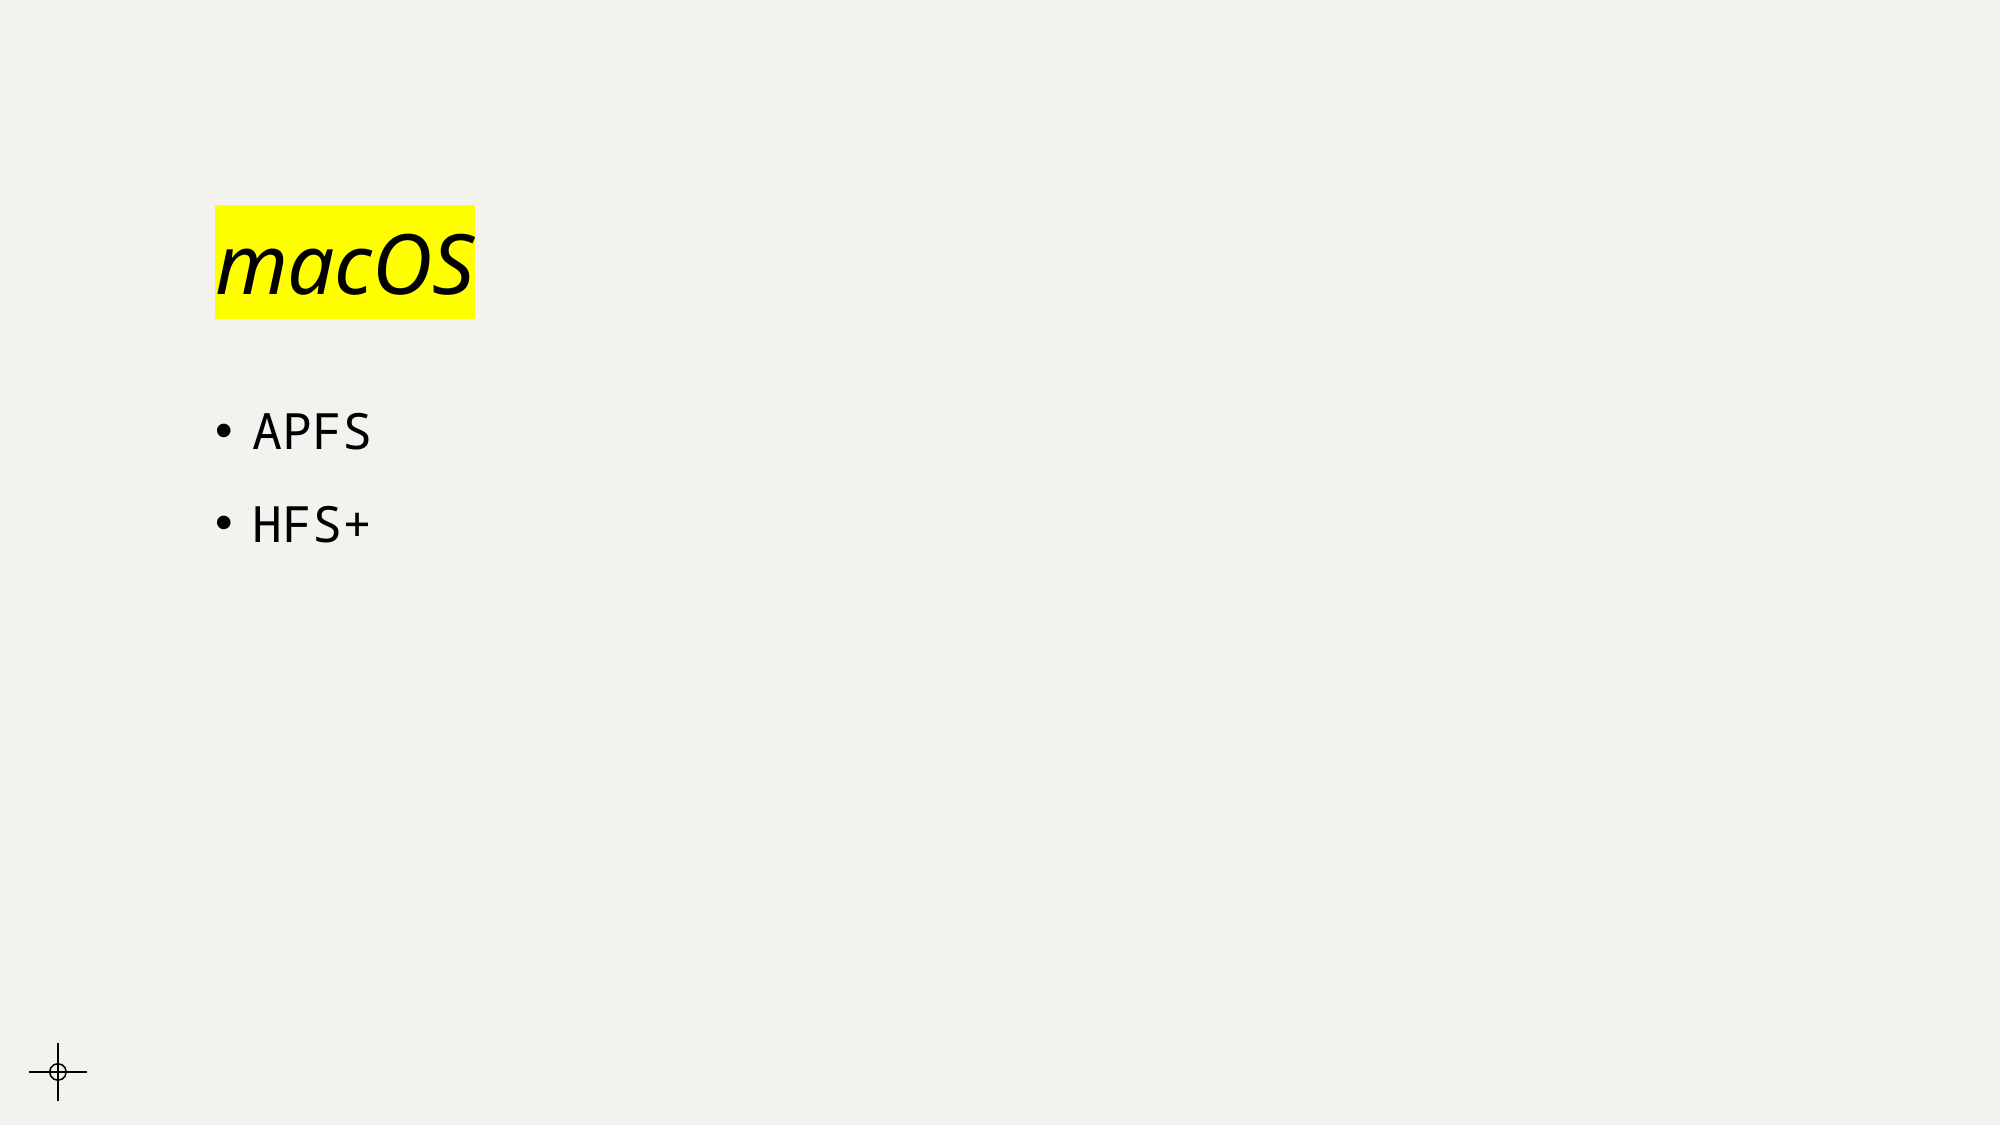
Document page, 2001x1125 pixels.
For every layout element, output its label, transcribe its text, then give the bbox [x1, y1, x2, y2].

title macOS [200, 59, 1758, 319]
list APFS HFS+ [200, 380, 1758, 1013]
